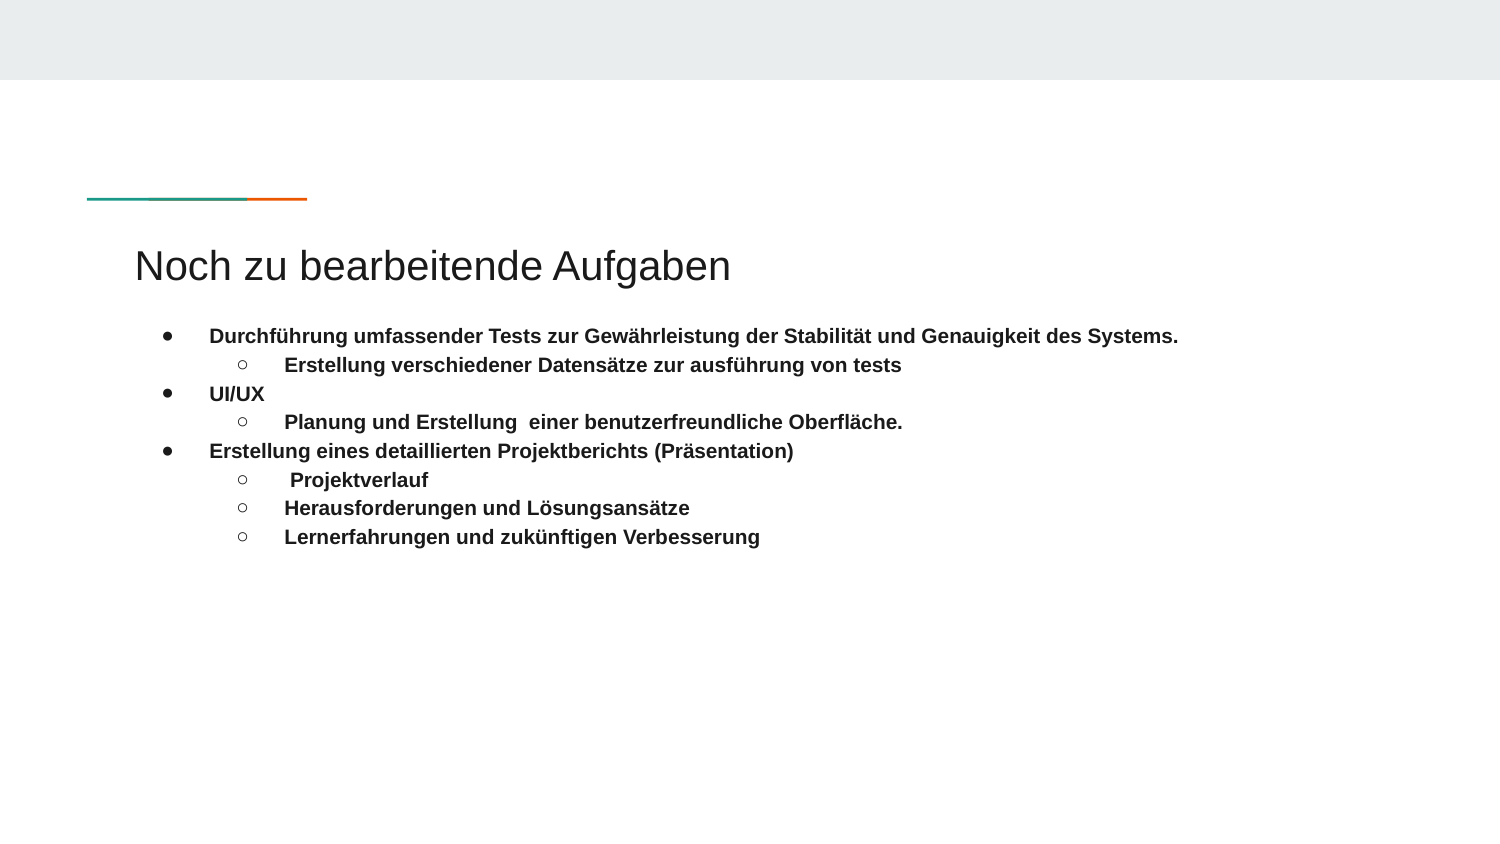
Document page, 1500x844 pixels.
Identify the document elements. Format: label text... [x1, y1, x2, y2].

list Durchführung umfassender Tests zur Gewährleistung der Stabilität und Genauigkeit des Systems. Erstellung verschiedener Datensätze zur ausführung von tests UI/UX Planung und Erstellung einer benutzerfreundliche Oberfläche. Erstellung eines detaillierten Projektberichts (Präsentation) Projektverlauf Herausforderungen und Lösungsansätze Lernerfahrungen und zukünftigen Verbesserung [119, 304, 1381, 707]
title Noch zu bearbeitende Aufgaben [119, 216, 1381, 304]
